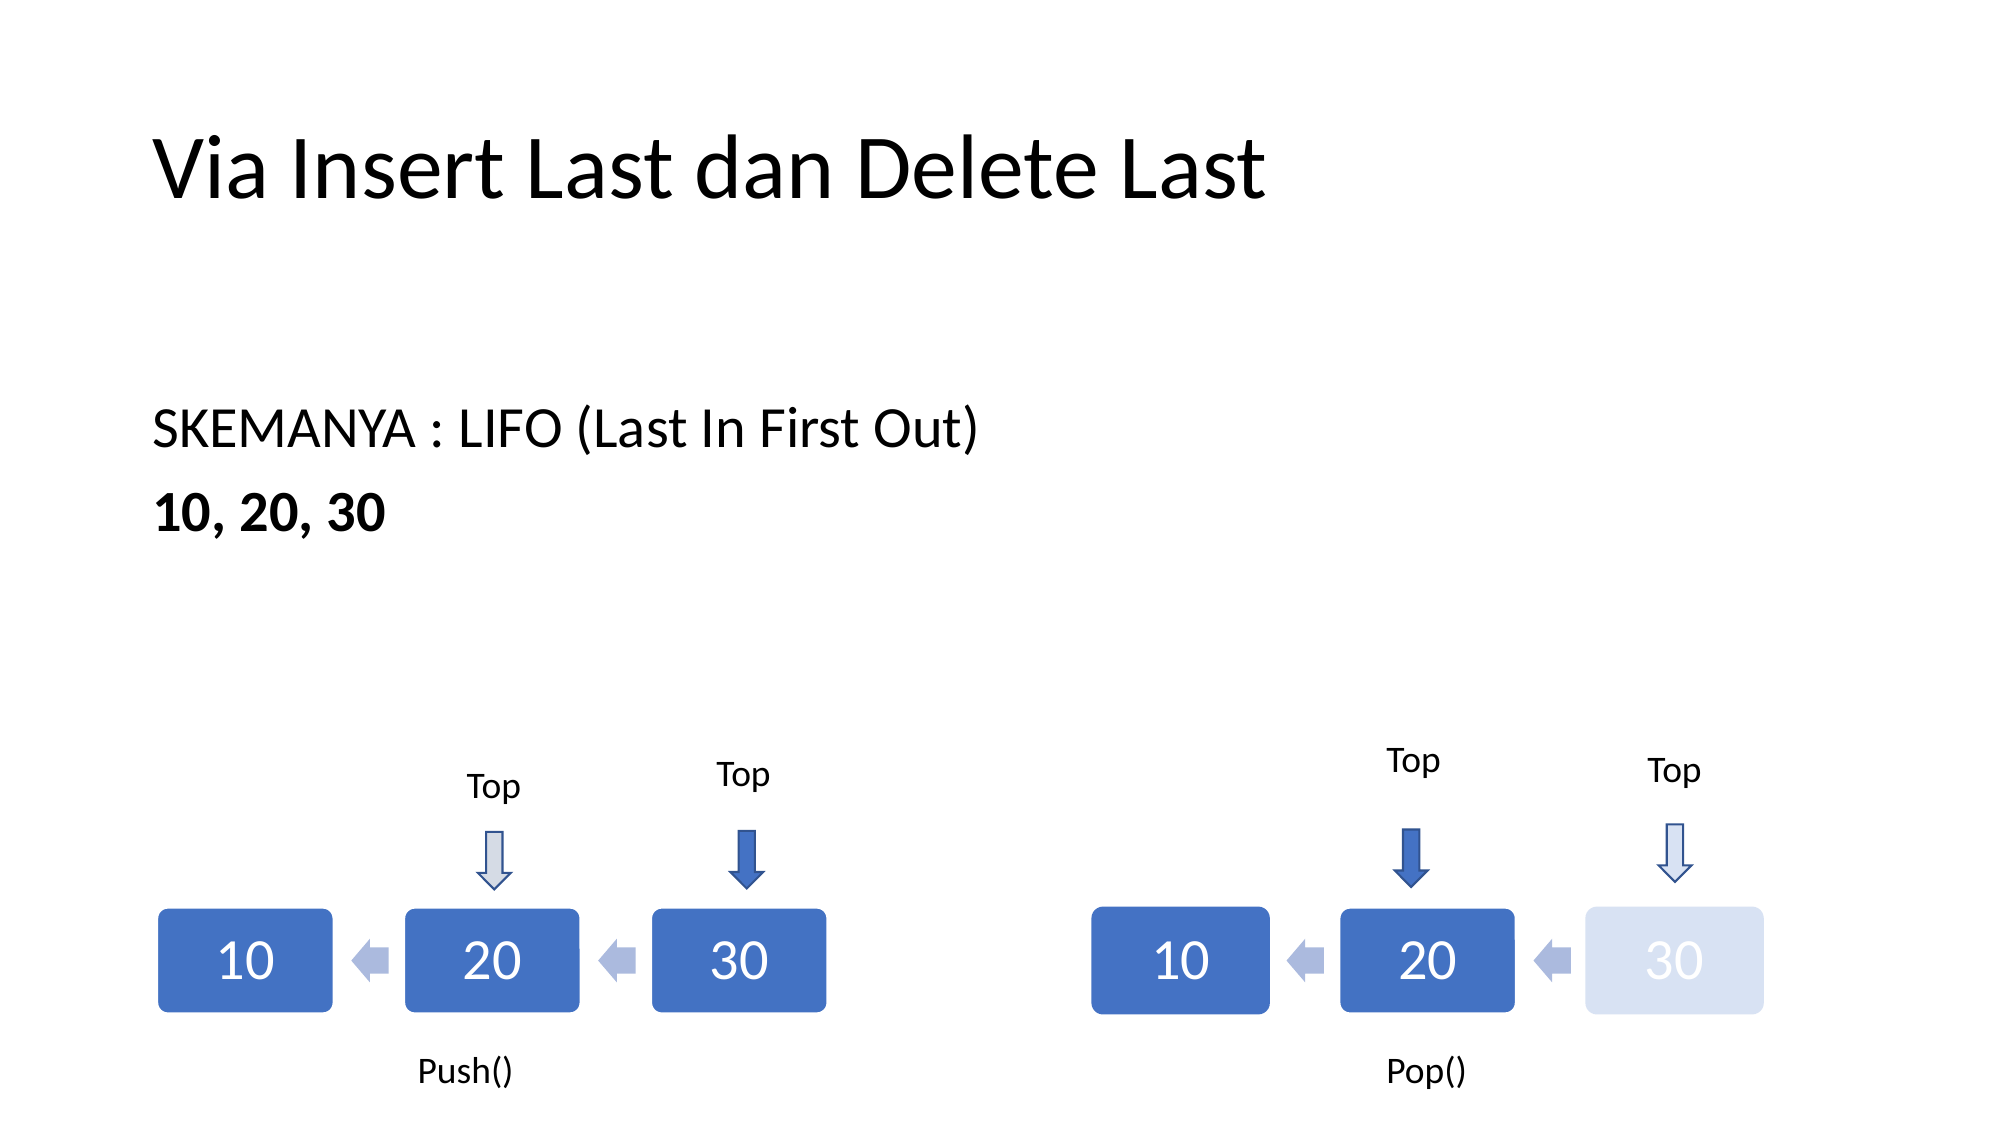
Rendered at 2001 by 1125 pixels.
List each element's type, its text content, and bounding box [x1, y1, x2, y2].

text_box Top [701, 741, 814, 802]
text_box Top [1371, 727, 1484, 788]
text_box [156, 907, 828, 1014]
text_box [1658, 824, 1692, 882]
text_box [1394, 829, 1428, 888]
text_box [730, 830, 764, 889]
text_box [477, 831, 511, 890]
text_box Push() [402, 1038, 531, 1099]
text_box Top [1632, 737, 1745, 798]
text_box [1092, 907, 1763, 1014]
text_box Pop() [1371, 1038, 1484, 1099]
title Via Insert Last dan Delete Last [137, 59, 1863, 278]
text_box Top [451, 753, 564, 814]
list SKEMANYA : LIFO (Last In First Out) 10, 20, 30 [137, 299, 1863, 1014]
